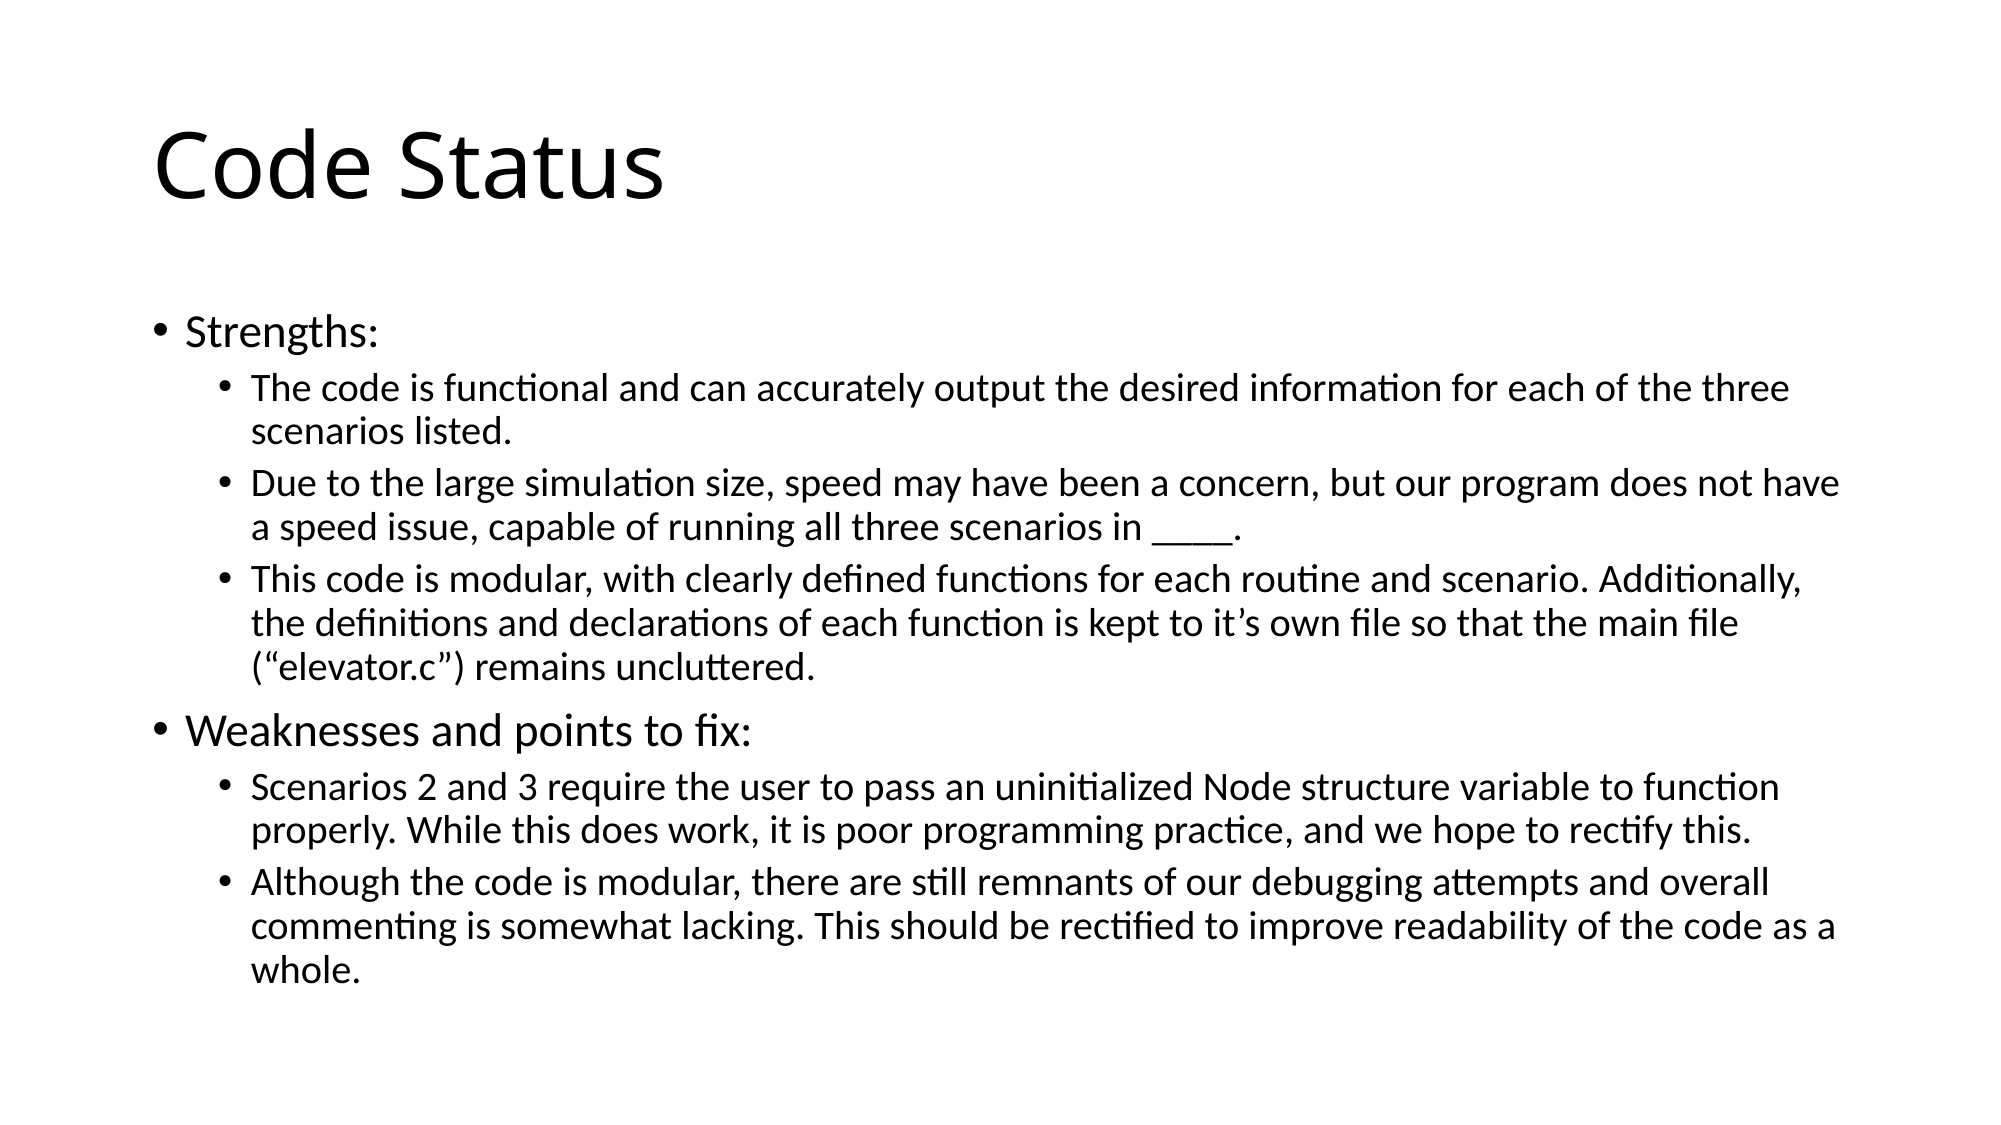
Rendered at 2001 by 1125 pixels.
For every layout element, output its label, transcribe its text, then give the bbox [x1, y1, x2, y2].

list Strengths: The code is functional and can accurately output the desired information for each of the three scenarios listed. Due to the large simulation size, speed may have been a concern, but our program does not have a speed issue, capable of running all three scenarios in ____. This code is modular, with clearly defined functions for each routine and scenario. Additionally, the definitions and declarations of each function is kept to it’s own file so that the main file (“elevator.c”) remains uncluttered. Weaknesses and points to fix: Scenarios 2 and 3 require the user to pass an uninitialized Node structure variable to function properly. While this does work, it is poor programming practice, and we hope to rectify this. Although the code is modular, there are still remnants of our debugging attempts and overall commenting is somewhat lacking. This should be rectified to improve readability of the code as a whole. [137, 299, 1863, 1014]
title Code Status [137, 59, 1863, 278]
